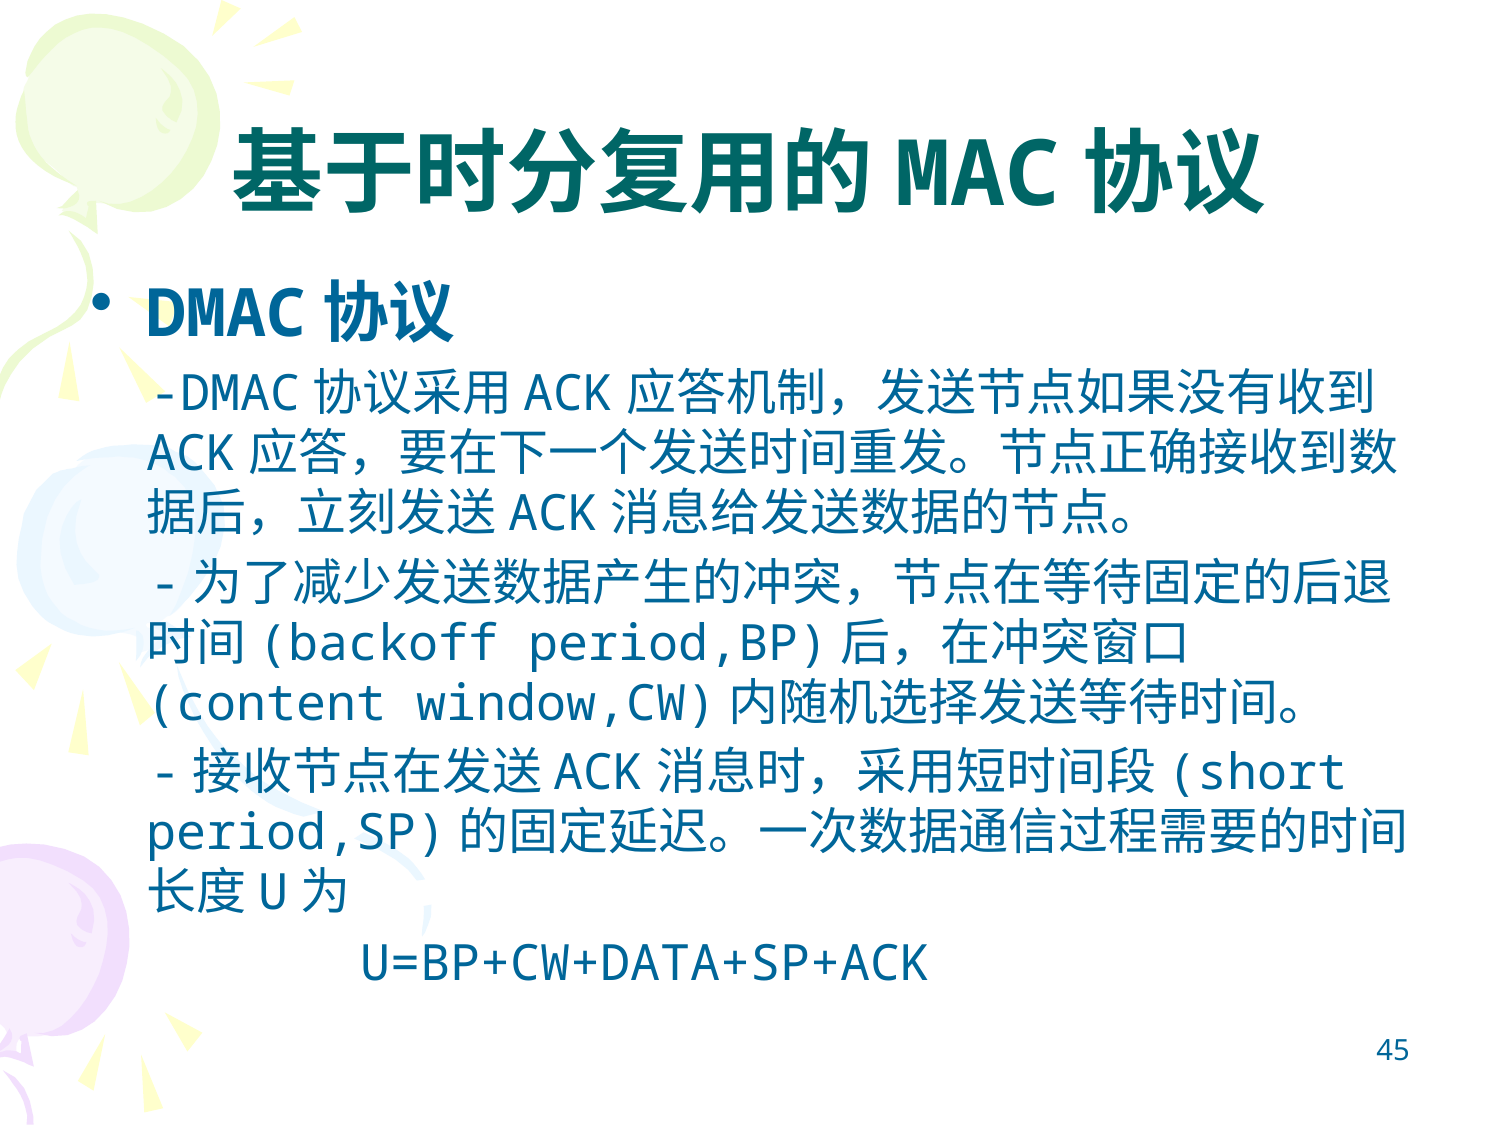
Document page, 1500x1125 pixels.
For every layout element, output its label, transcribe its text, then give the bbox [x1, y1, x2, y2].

title 基于时分复用的MAC协议 [72, 16, 1426, 233]
slide_number 45 [1074, 1023, 1426, 1100]
list DMAC协议 -DMAC协议采用ACK应答机制，发送节点如果没有收到ACK应答，要在下一个发送时间重发。节点正确接收到数据后，立刻发送ACK消息给发送数据的节点。 -为了减少发送数据产生的冲突，节点在等待固定的后退时间(backoff period,BP)后，在冲突窗口(content window,CW)内随机选择发送等待时间。 -接收节点在发送ACK消息时，采用短时间段(short period,SP)的固定延迟。一次数据通信过程需要的时间长度U为 U=BP+CW+DATA+SP+ACK [75, 262, 1425, 994]
